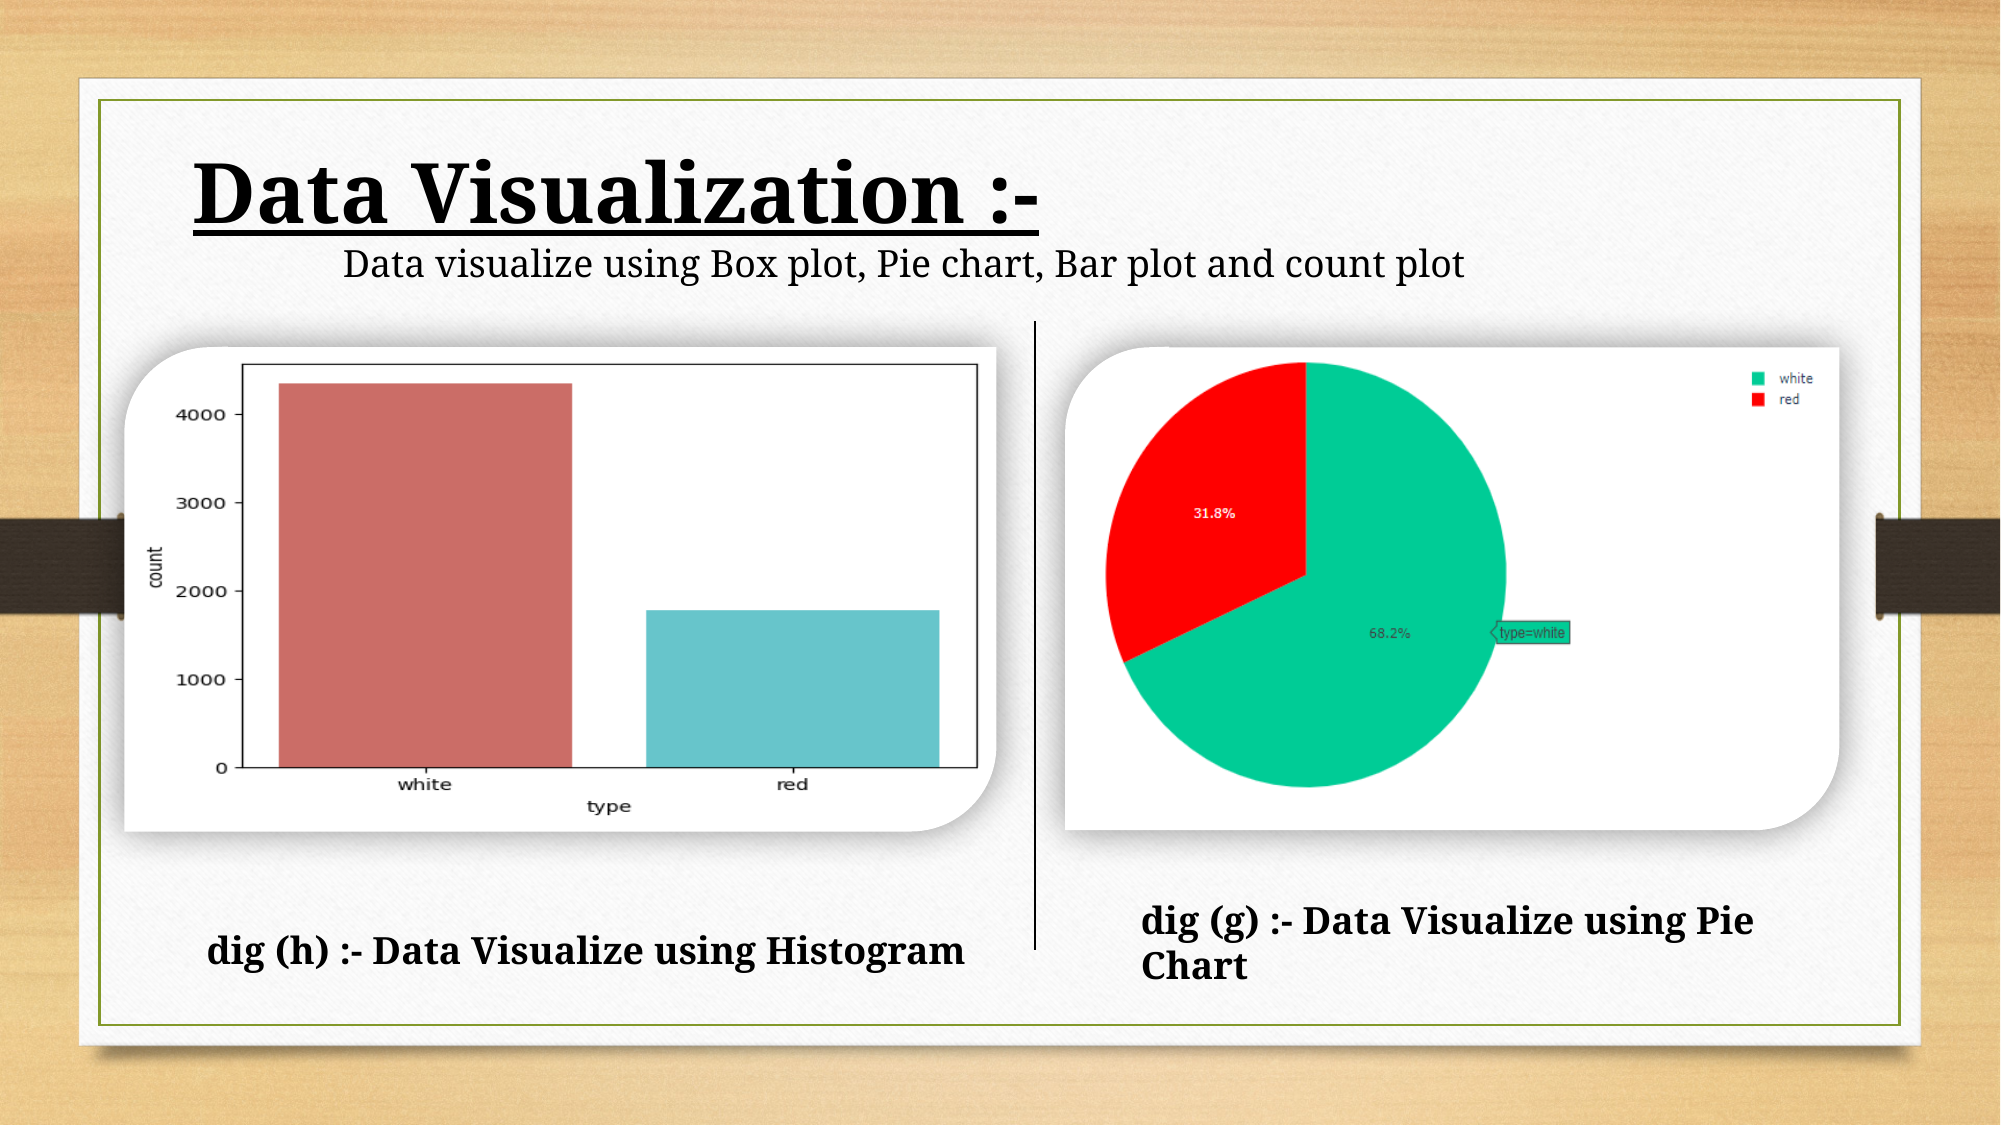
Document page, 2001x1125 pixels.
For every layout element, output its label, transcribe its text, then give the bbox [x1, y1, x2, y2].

picture [0, 0, 2001, 1125]
text_box dig (g) :- Data Visualize using Pie Chart [1126, 889, 1876, 995]
text_box Data Visualization :- Data visualize using Box plot, Pie chart, Bar plot and count plot [178, 132, 1822, 293]
text_box dig (h) :- Data Visualize using Histogram [191, 919, 1091, 980]
